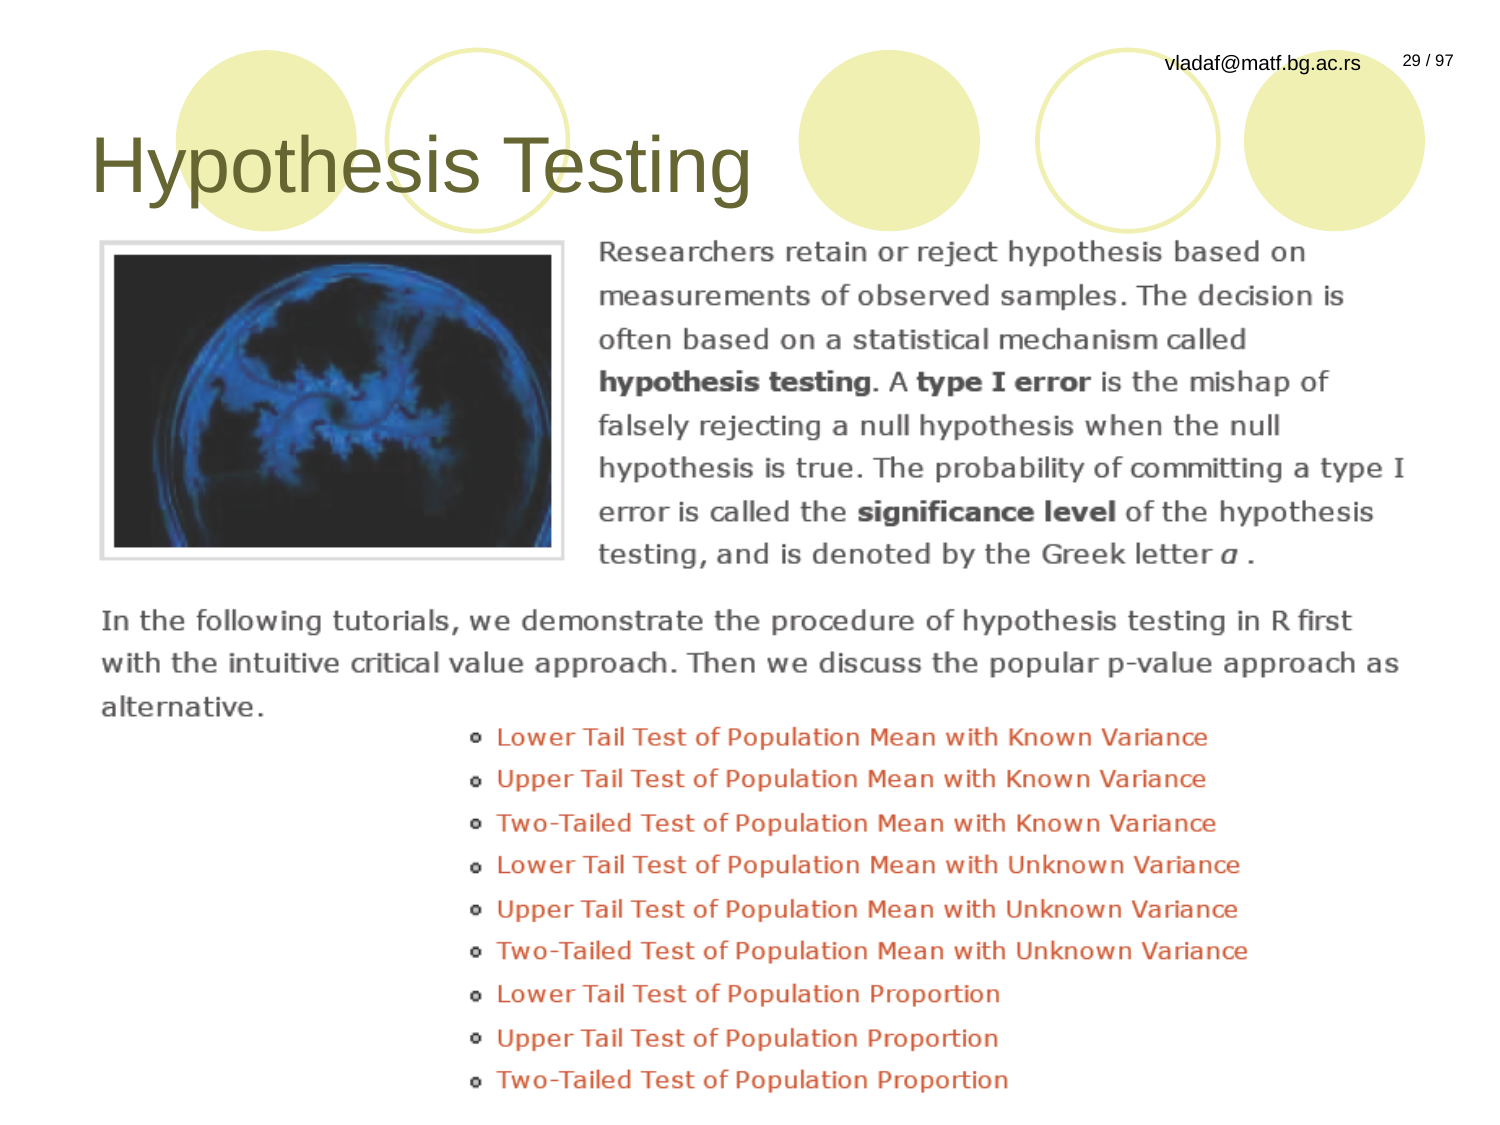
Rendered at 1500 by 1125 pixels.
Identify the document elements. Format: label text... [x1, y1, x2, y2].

picture [89, 233, 1449, 1100]
title Hypothesis Testing [75, 90, 1462, 233]
